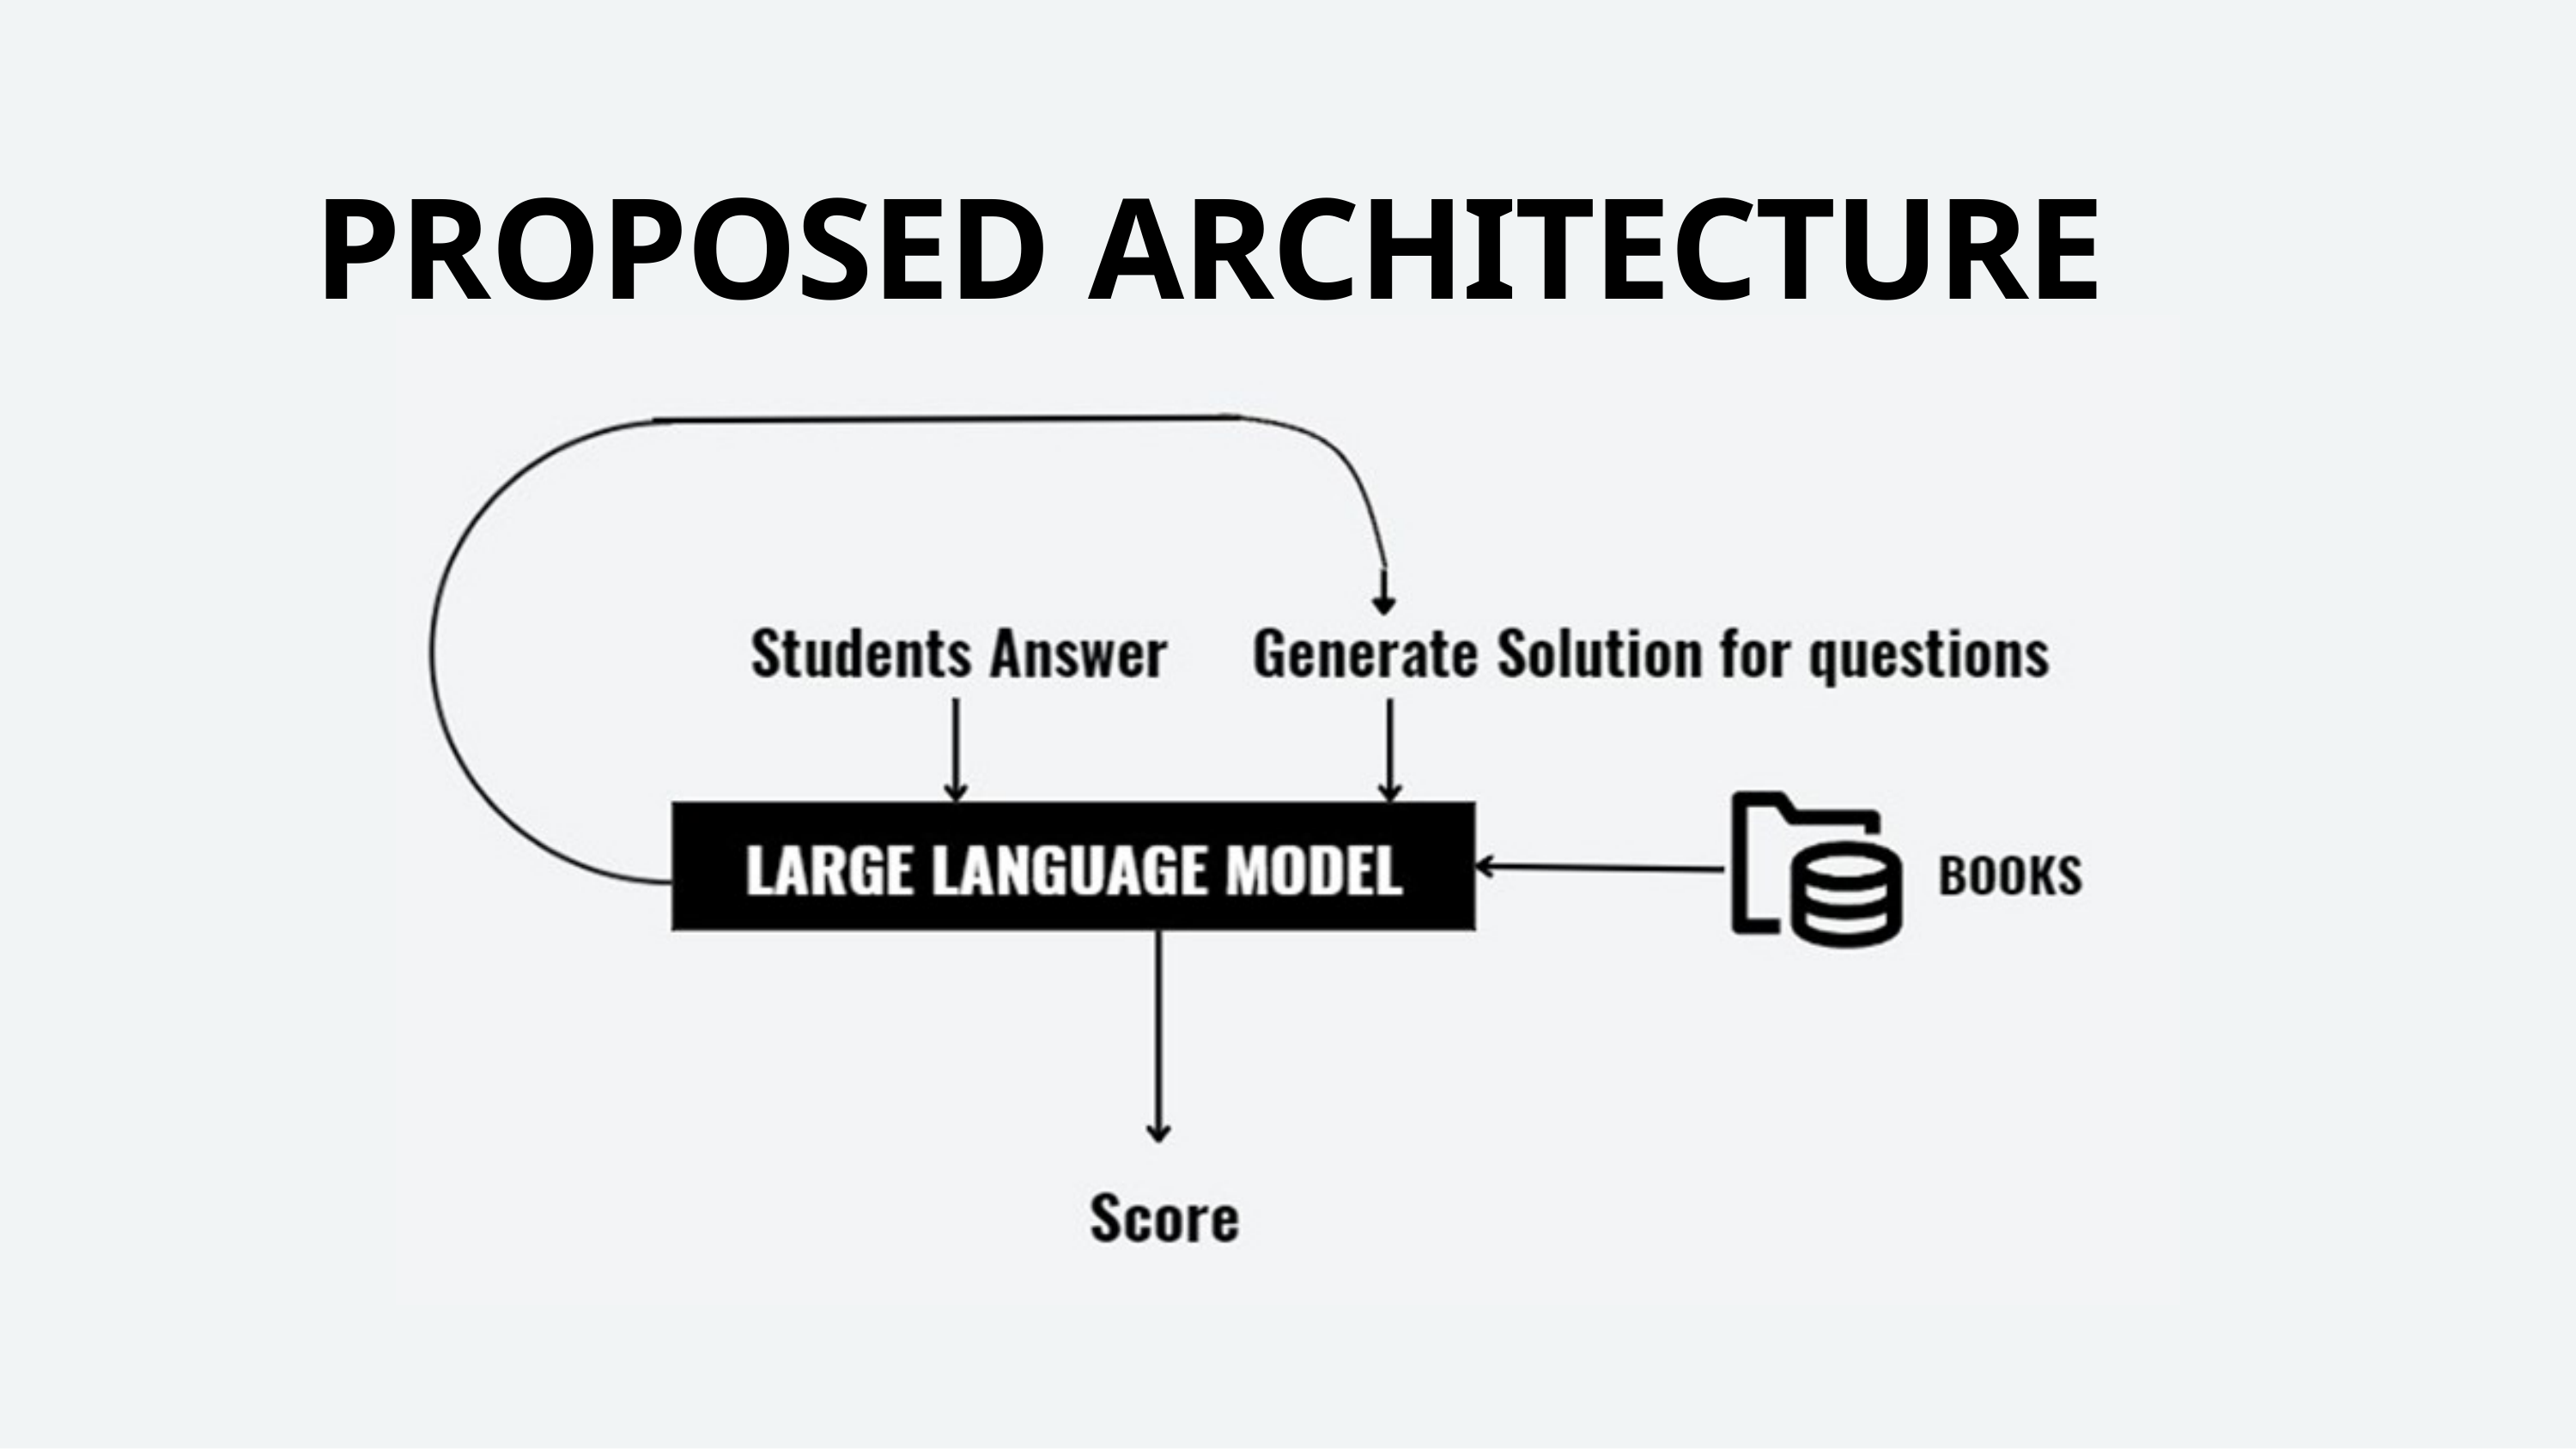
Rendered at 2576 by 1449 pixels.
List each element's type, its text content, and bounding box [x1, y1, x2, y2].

picture [396, 315, 2180, 1305]
title PROPOSED ARCHITECTURE [312, 157, 2195, 402]
